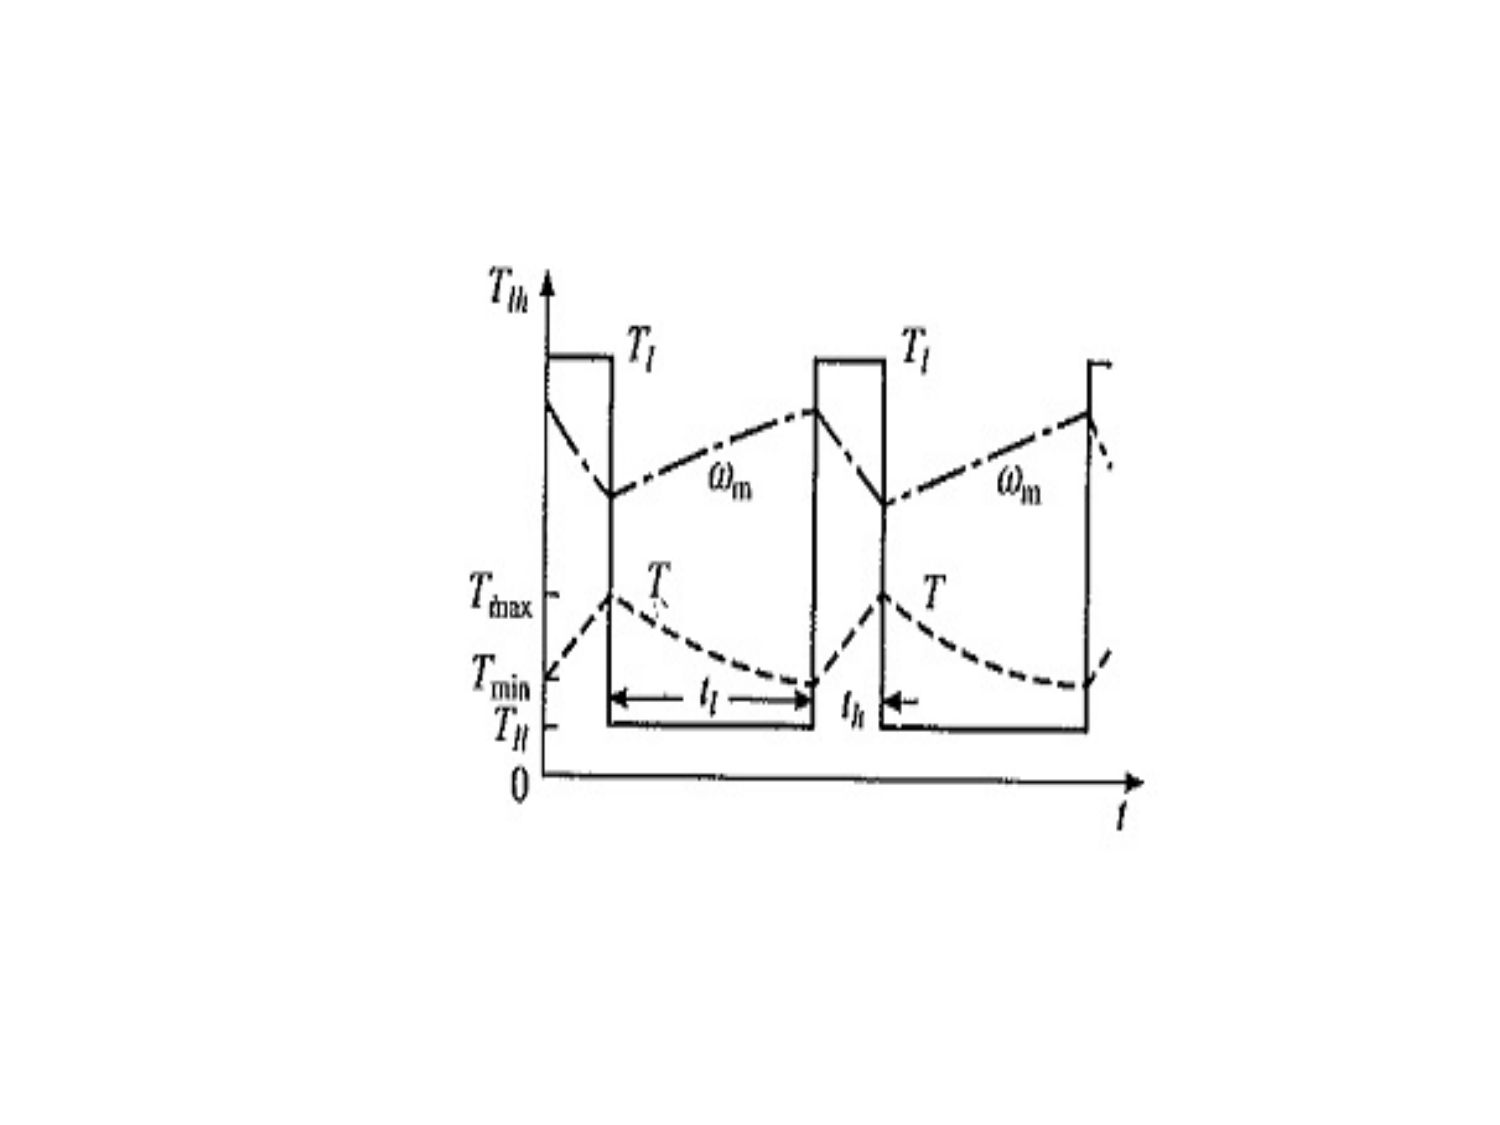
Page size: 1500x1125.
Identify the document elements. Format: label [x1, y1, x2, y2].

picture [136, 237, 1426, 876]
